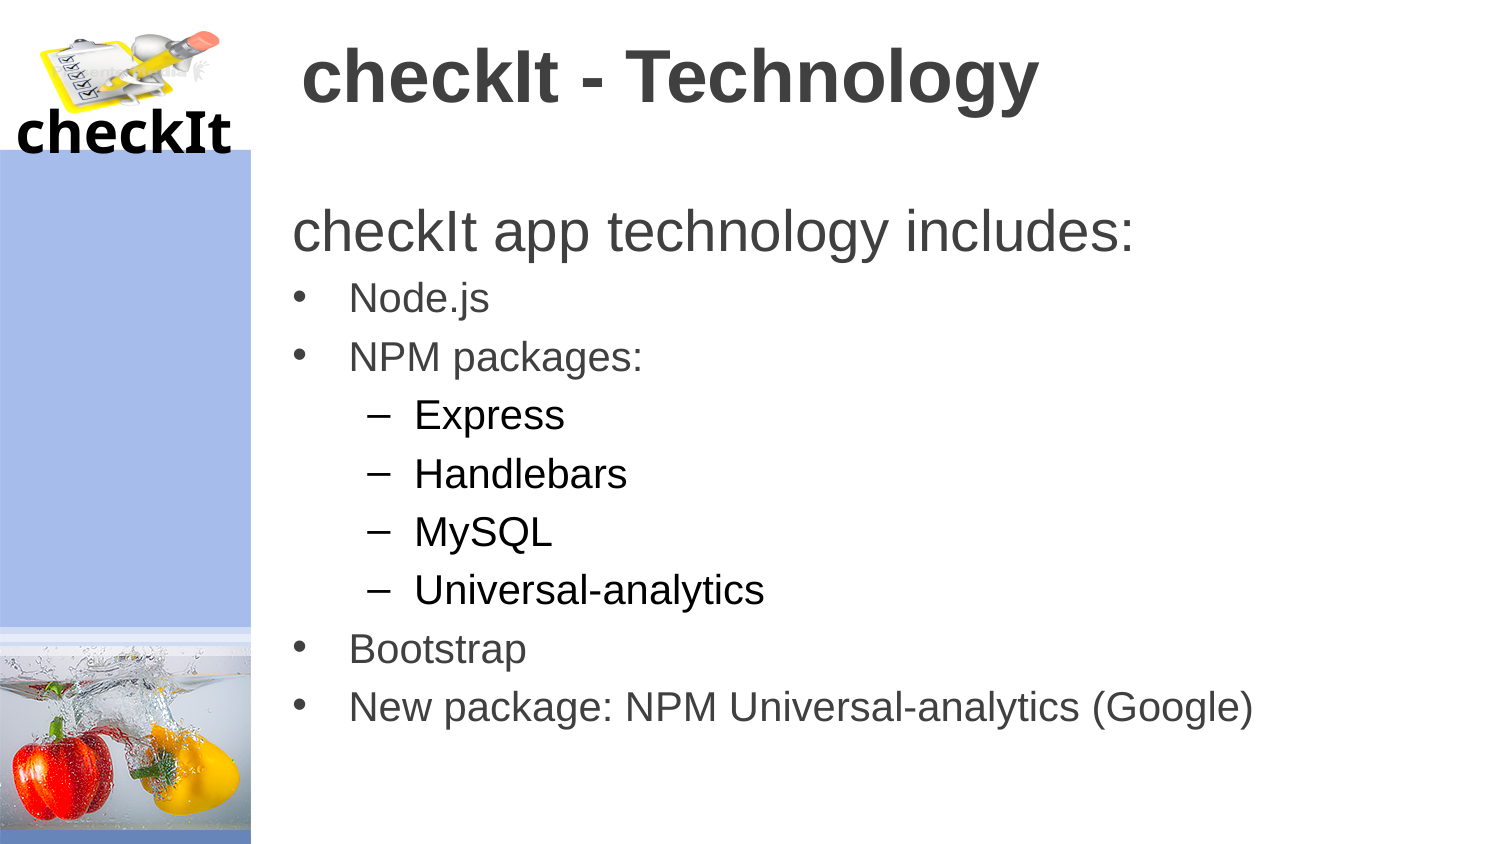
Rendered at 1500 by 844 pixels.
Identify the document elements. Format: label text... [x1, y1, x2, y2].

title checkIt - Technology [265, 0, 1500, 146]
picture [0, 0, 1500, 844]
list checkIt app technology includes: Node.js NPM packages: Express Handlebars MySQL Universal-analytics Bootstrap New package: NPM Universal-analytics (Google) [277, 185, 1483, 723]
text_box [0, 0, 255, 174]
